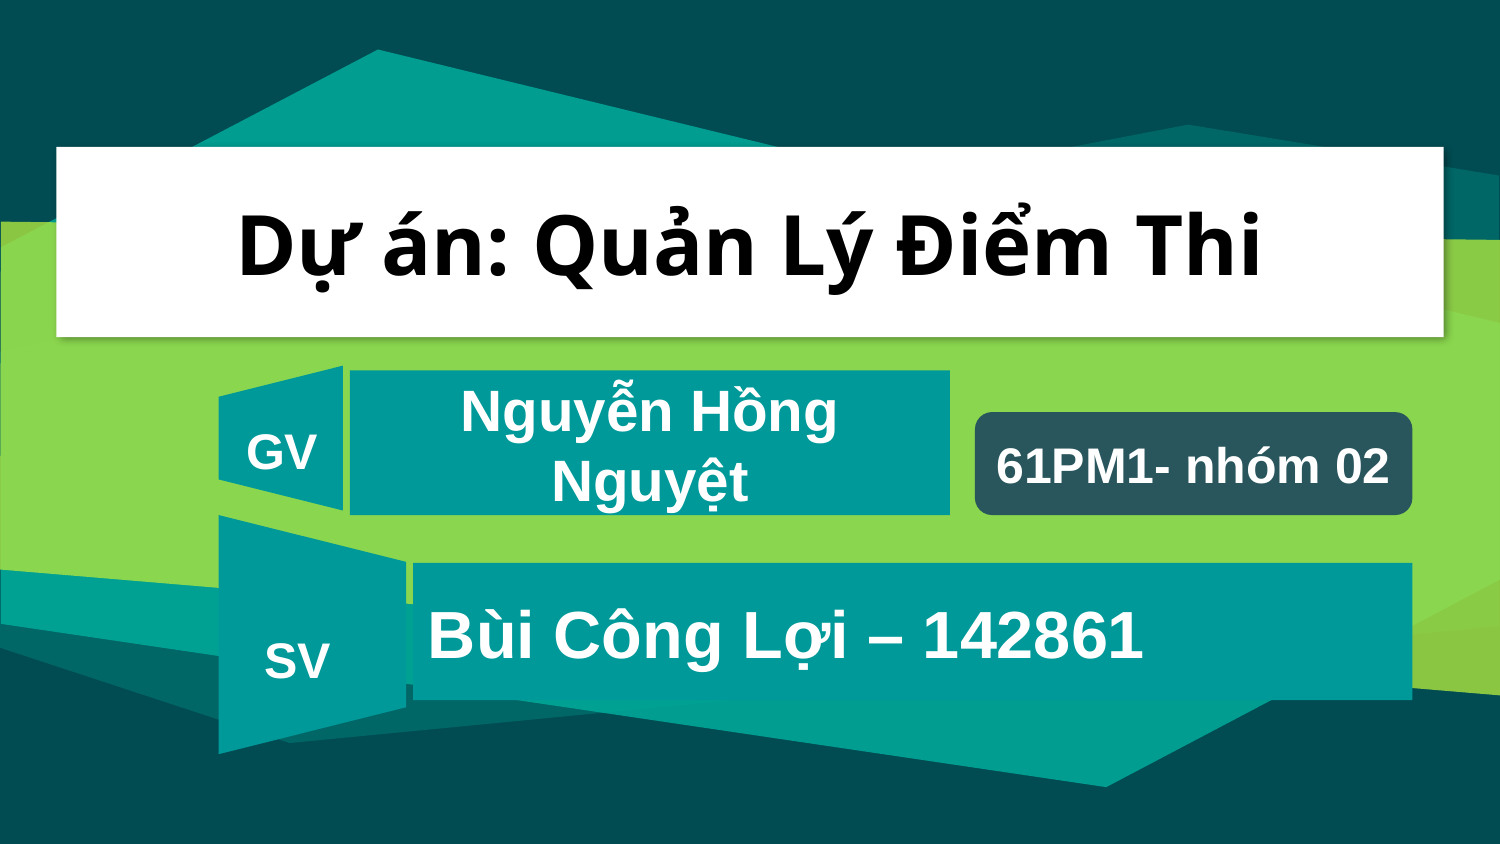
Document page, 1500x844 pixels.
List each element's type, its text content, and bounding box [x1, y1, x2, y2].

text_box 61PM1- nhóm 02 [972, 409, 1415, 518]
text_box [216, 513, 409, 757]
title Dự án: Quản Lý Điểm Thi [56, 146, 1444, 338]
text_box Nguyễn Hồng Nguyệt [348, 368, 952, 517]
text_box [240, 487, 345, 513]
text_box SV [249, 621, 368, 697]
text_box Bùi Công Lợi – 142861 [411, 561, 1414, 702]
text_box GV [231, 412, 350, 487]
text_box [216, 363, 345, 485]
